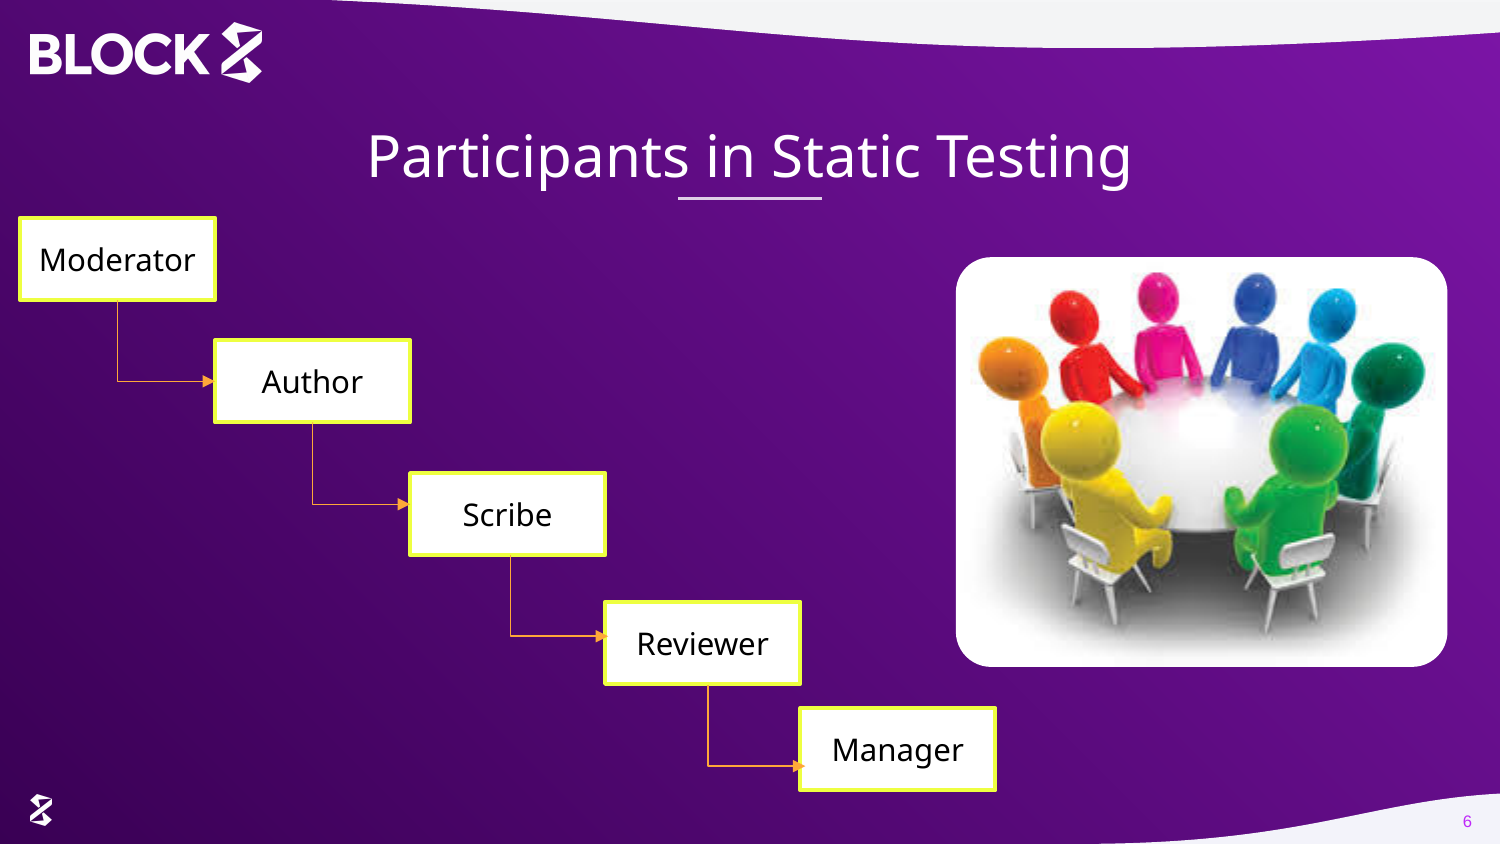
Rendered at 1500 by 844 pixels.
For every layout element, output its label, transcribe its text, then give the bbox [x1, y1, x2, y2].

picture [30, 22, 262, 83]
text_box Author [213, 338, 412, 424]
text_box Moderator [18, 216, 217, 302]
text_box Reviewer [603, 600, 802, 686]
picture [955, 256, 1448, 668]
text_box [125, 291, 208, 390]
text_box Scribe [408, 471, 607, 557]
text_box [715, 676, 798, 775]
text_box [320, 414, 403, 513]
picture [30, 794, 52, 826]
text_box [518, 546, 601, 645]
title Participants in Static Testing [51, 104, 1449, 190]
slide_number 6 [1397, 788, 1488, 844]
text_box Manager [798, 706, 997, 792]
